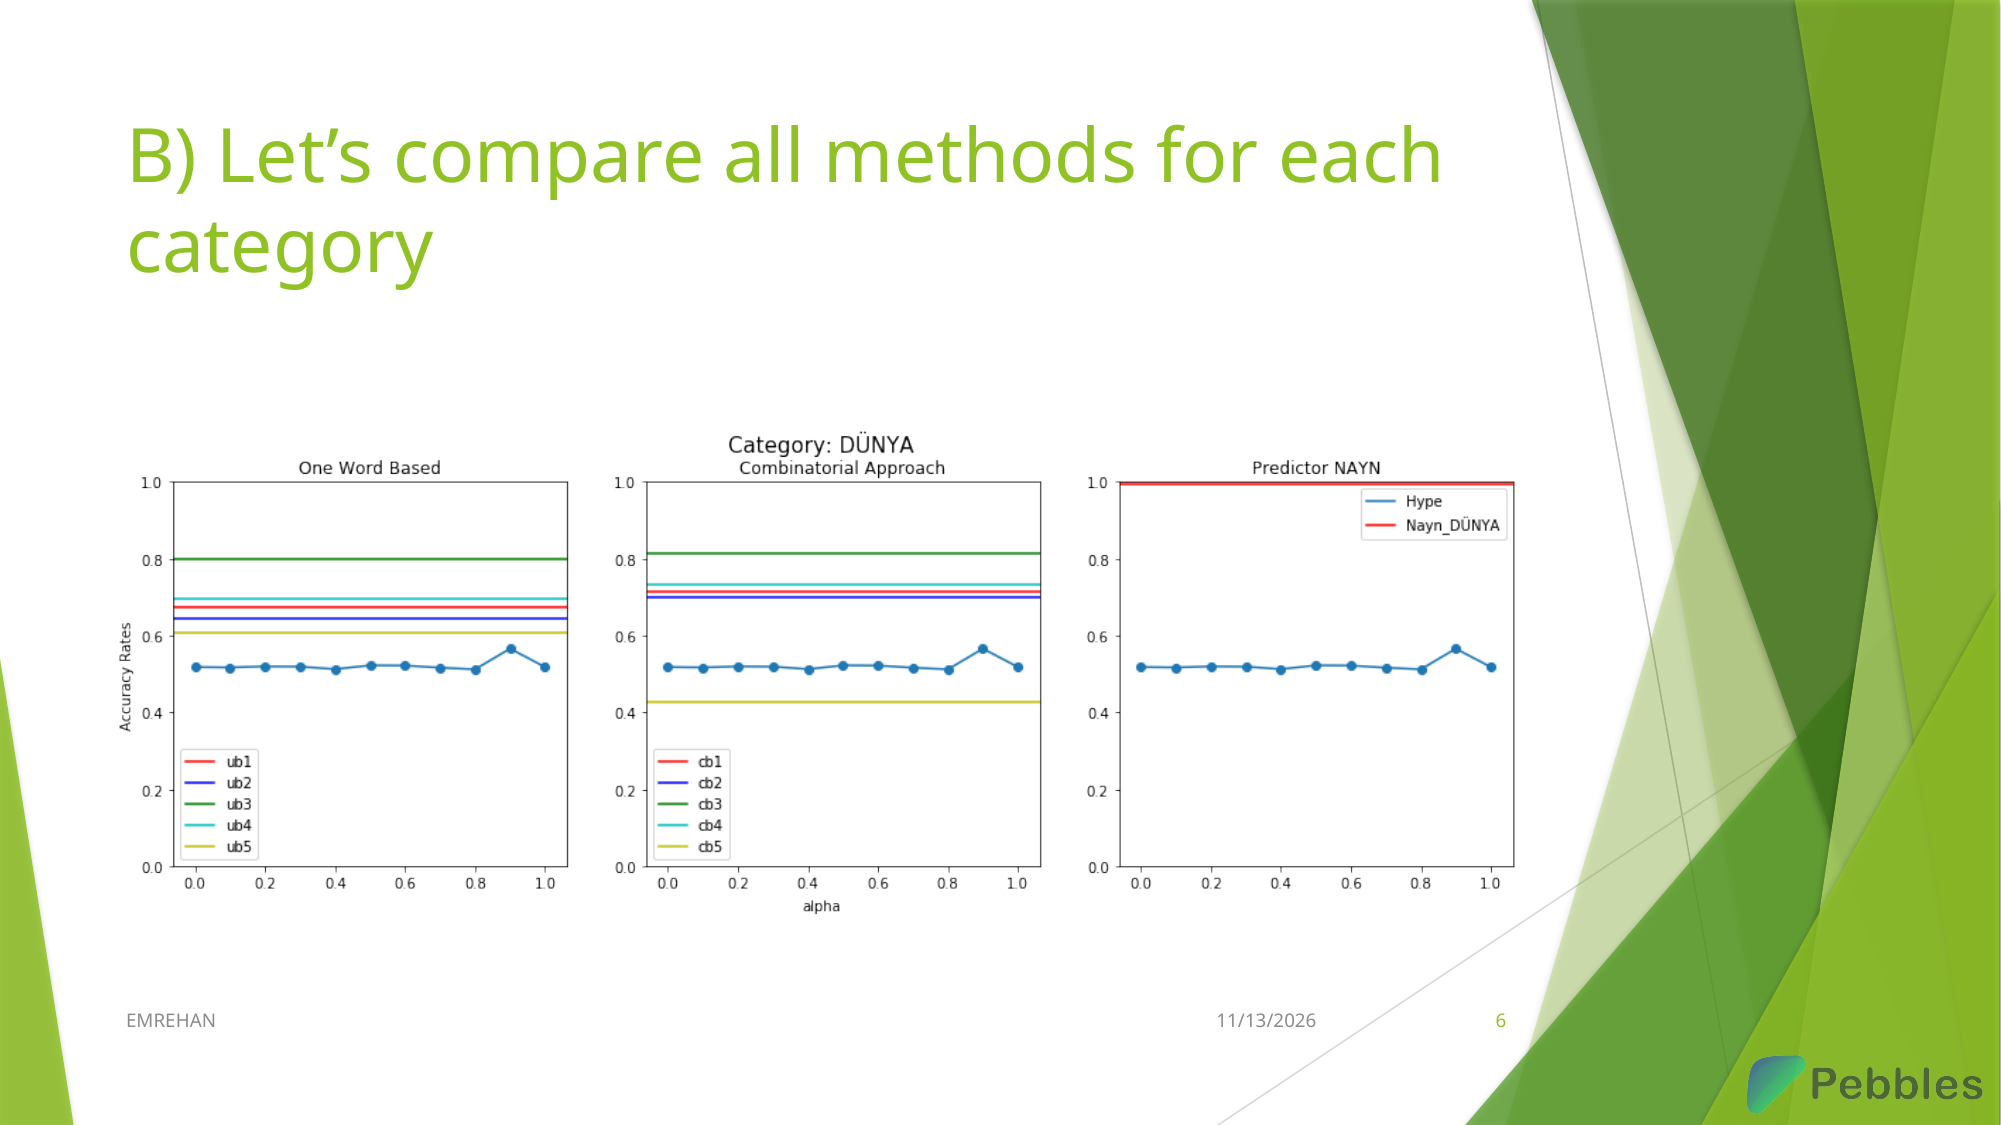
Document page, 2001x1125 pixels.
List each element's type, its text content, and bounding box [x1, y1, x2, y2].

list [110, 422, 1522, 924]
title B) Let’s compare all methods for each category [111, 99, 1522, 317]
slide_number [1181, 991, 1332, 1051]
footer EMREHAN [111, 991, 1145, 1051]
slide_number 6 [1409, 991, 1522, 1051]
picture [1741, 1052, 1992, 1117]
